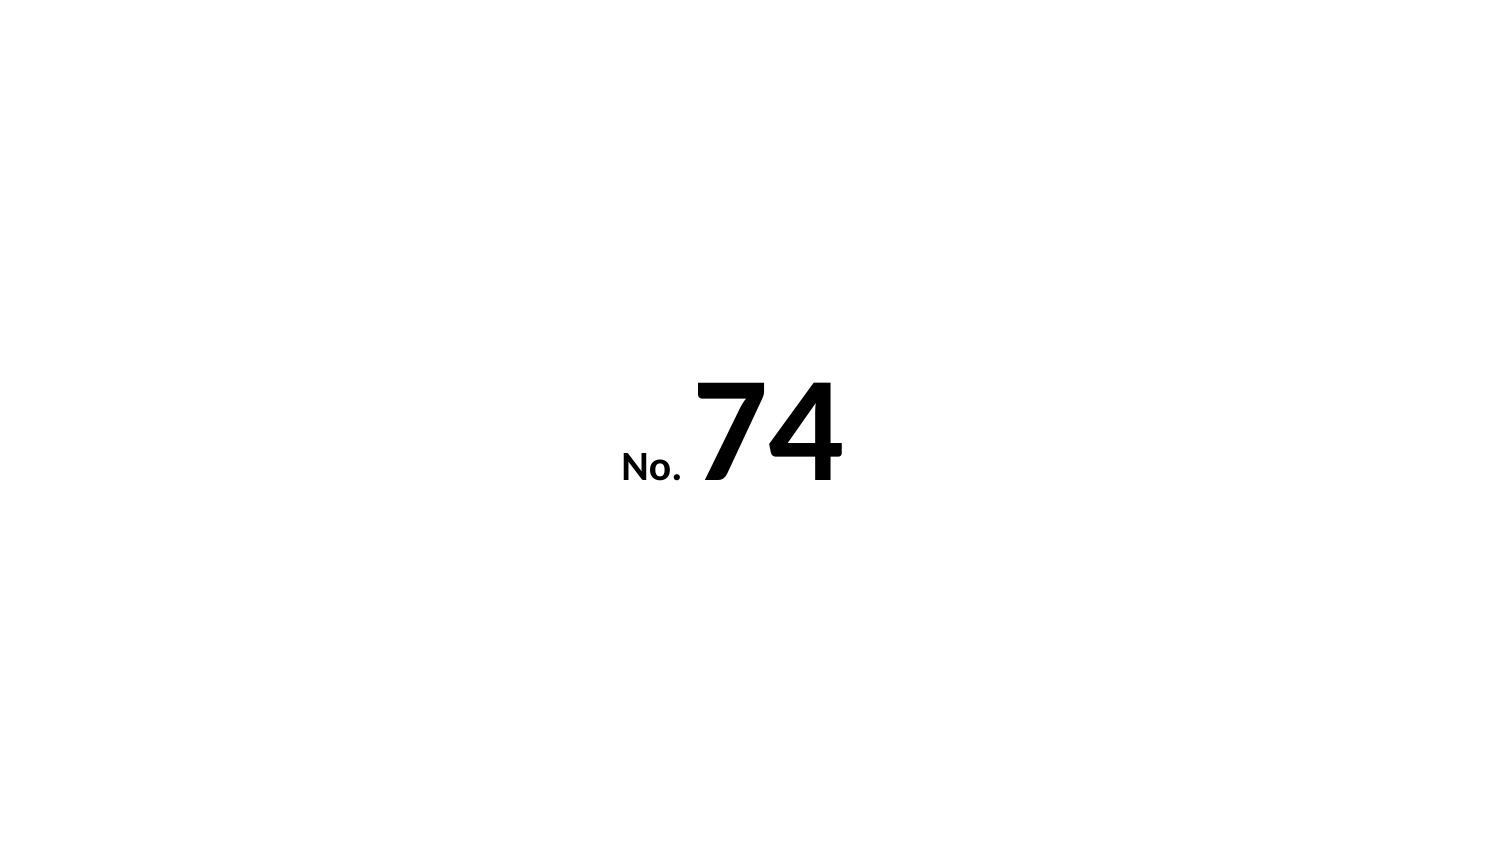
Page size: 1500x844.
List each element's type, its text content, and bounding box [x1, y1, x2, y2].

text_box No. 74 [606, 323, 860, 519]
